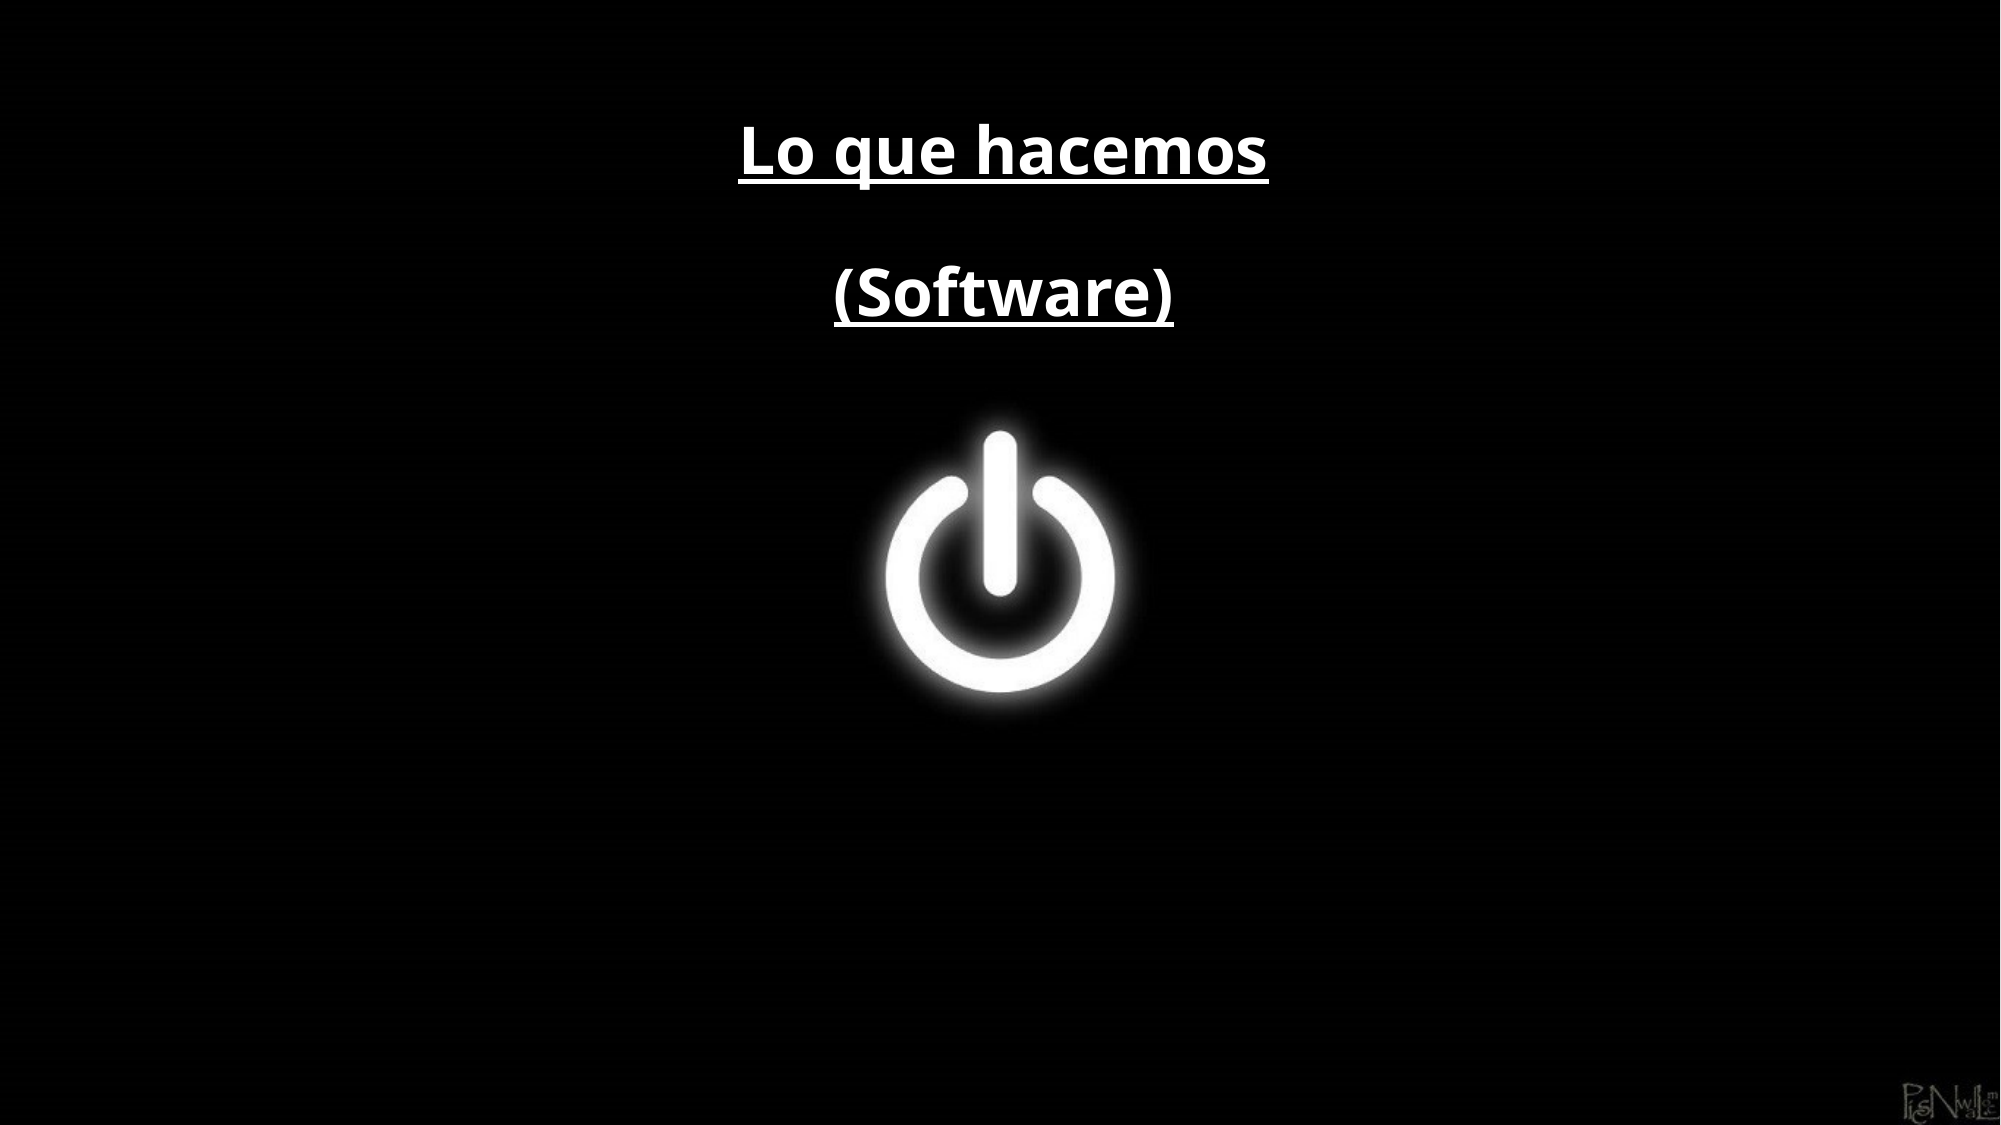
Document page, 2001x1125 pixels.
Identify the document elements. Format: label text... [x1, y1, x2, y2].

picture [0, 0, 2001, 1125]
title Lo que hacemos (Software) [717, 78, 1290, 370]
